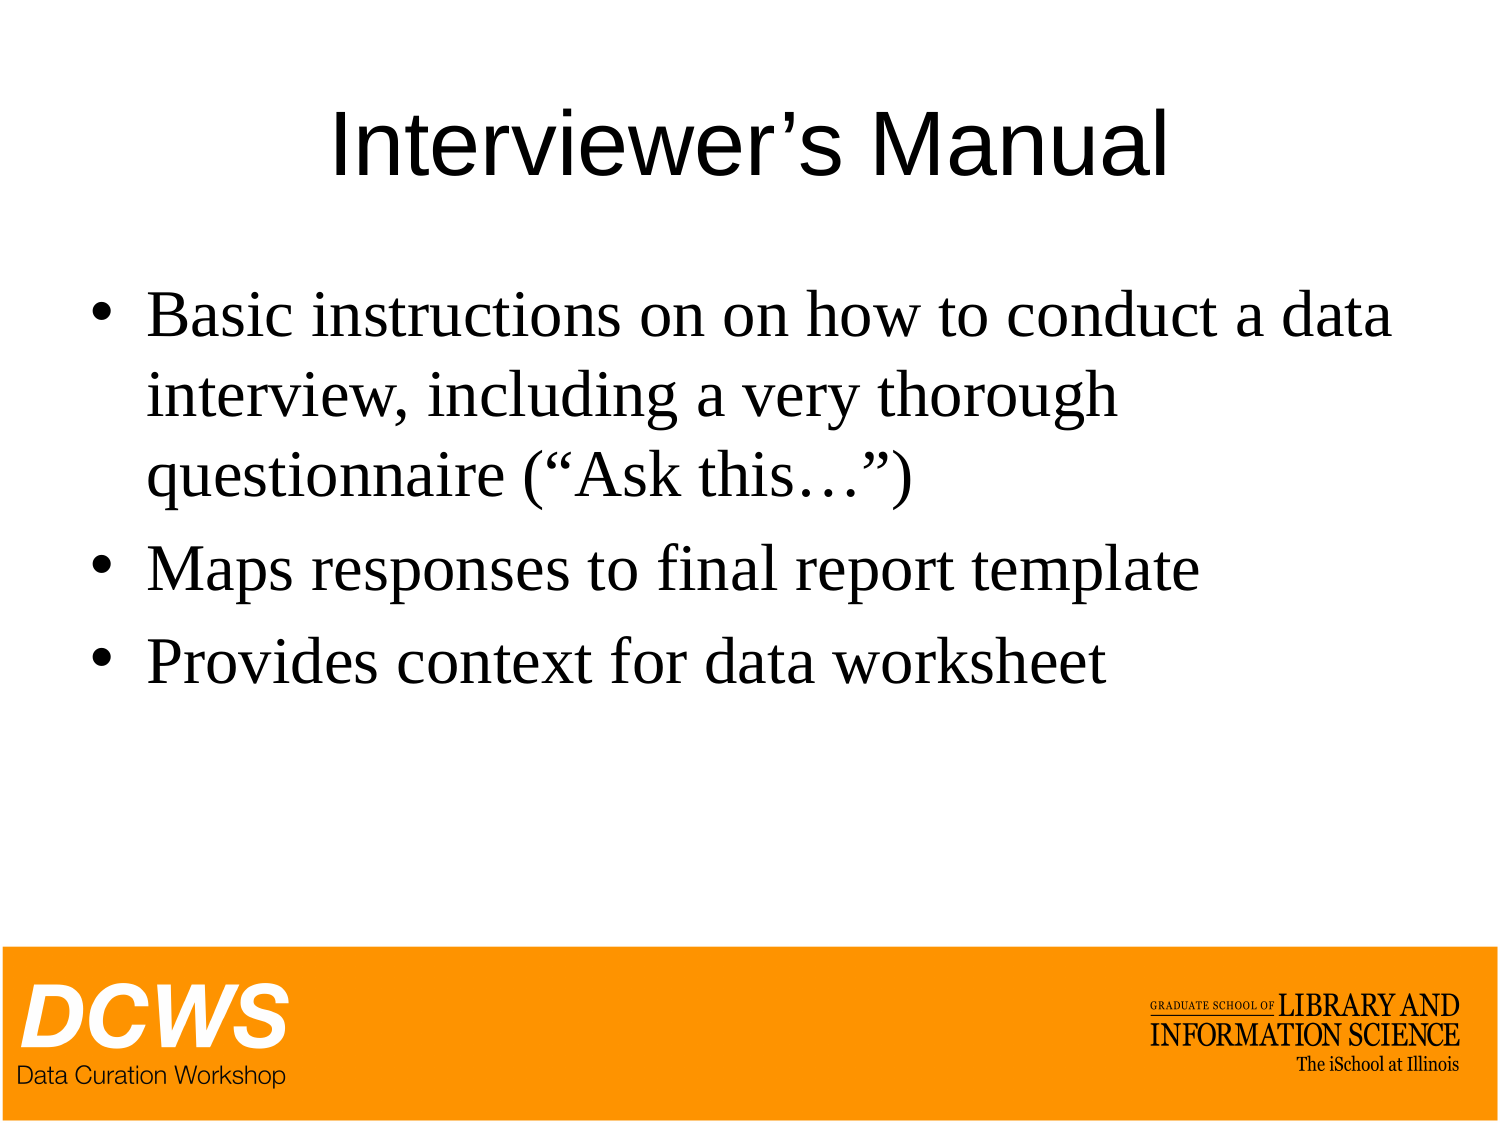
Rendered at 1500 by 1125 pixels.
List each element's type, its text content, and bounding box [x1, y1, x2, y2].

list Basic instructions on on how to conduct a data interview, including a very thorough questionnaire (“Ask this…”) Maps responses to final report template Provides context for data worksheet [75, 262, 1425, 1005]
title Interviewer’s Manual [75, 45, 1425, 233]
picture [0, 944, 1500, 1123]
